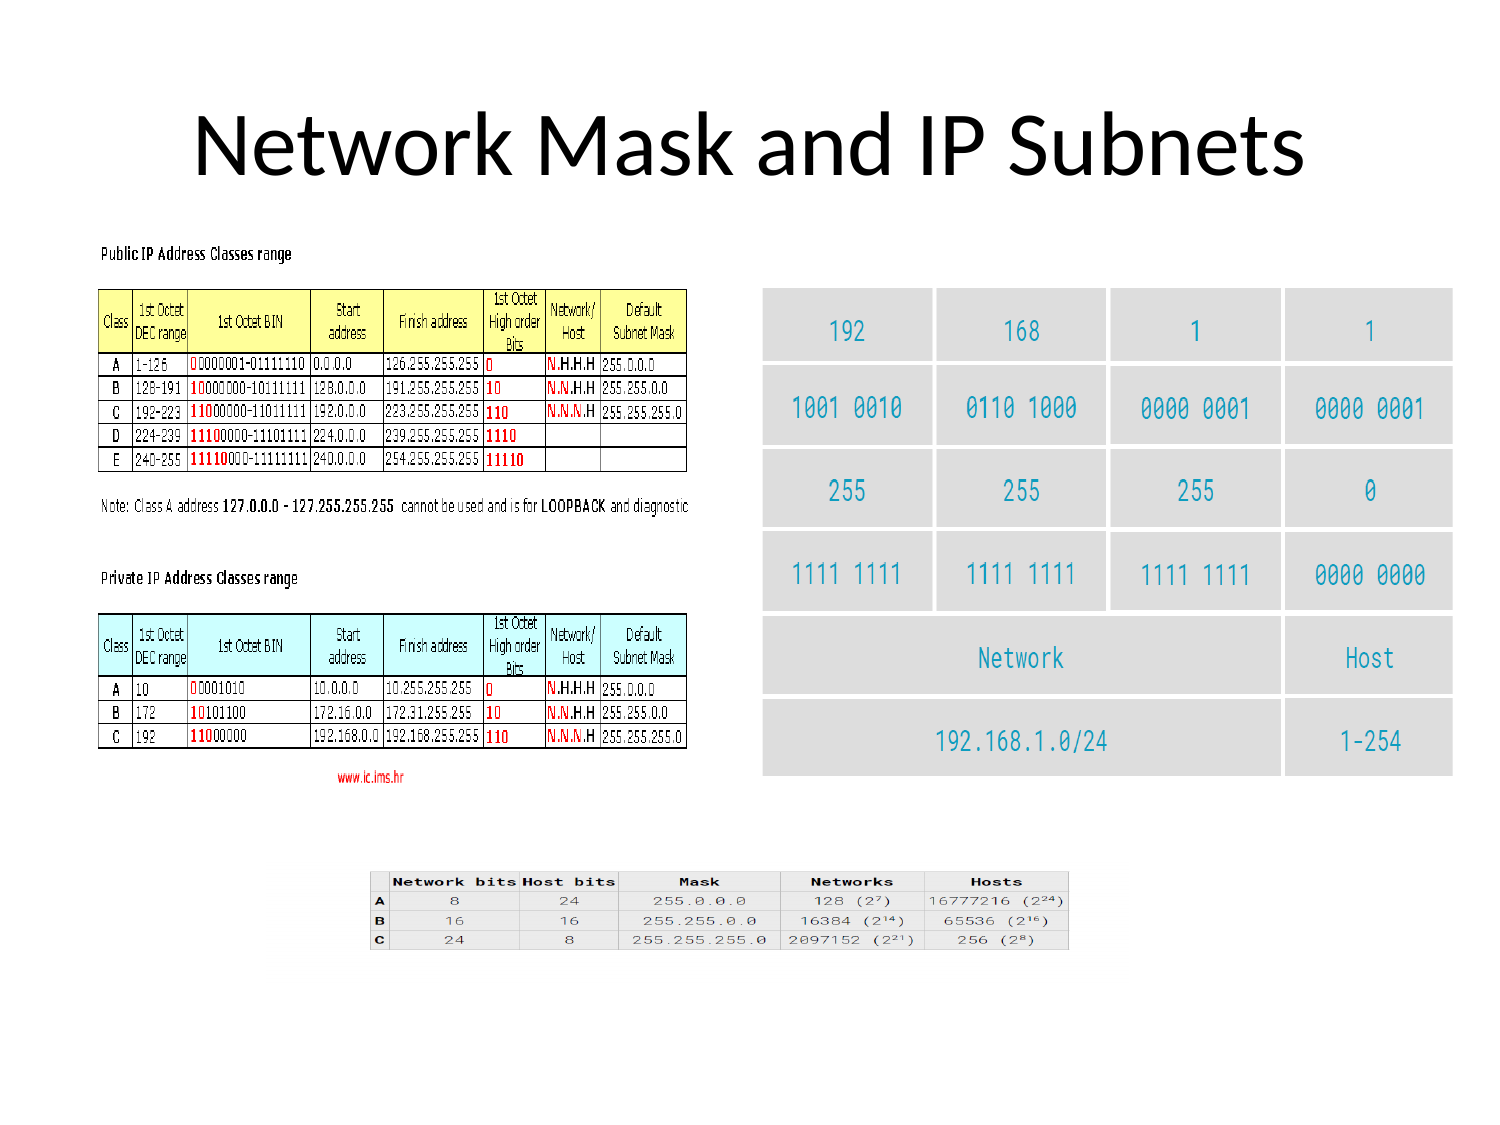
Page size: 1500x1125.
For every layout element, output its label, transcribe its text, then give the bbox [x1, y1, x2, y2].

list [266, 862, 1130, 984]
picture [762, 275, 1453, 776]
picture [62, 237, 698, 814]
title Network Mask and IP Subnets [75, 45, 1425, 233]
